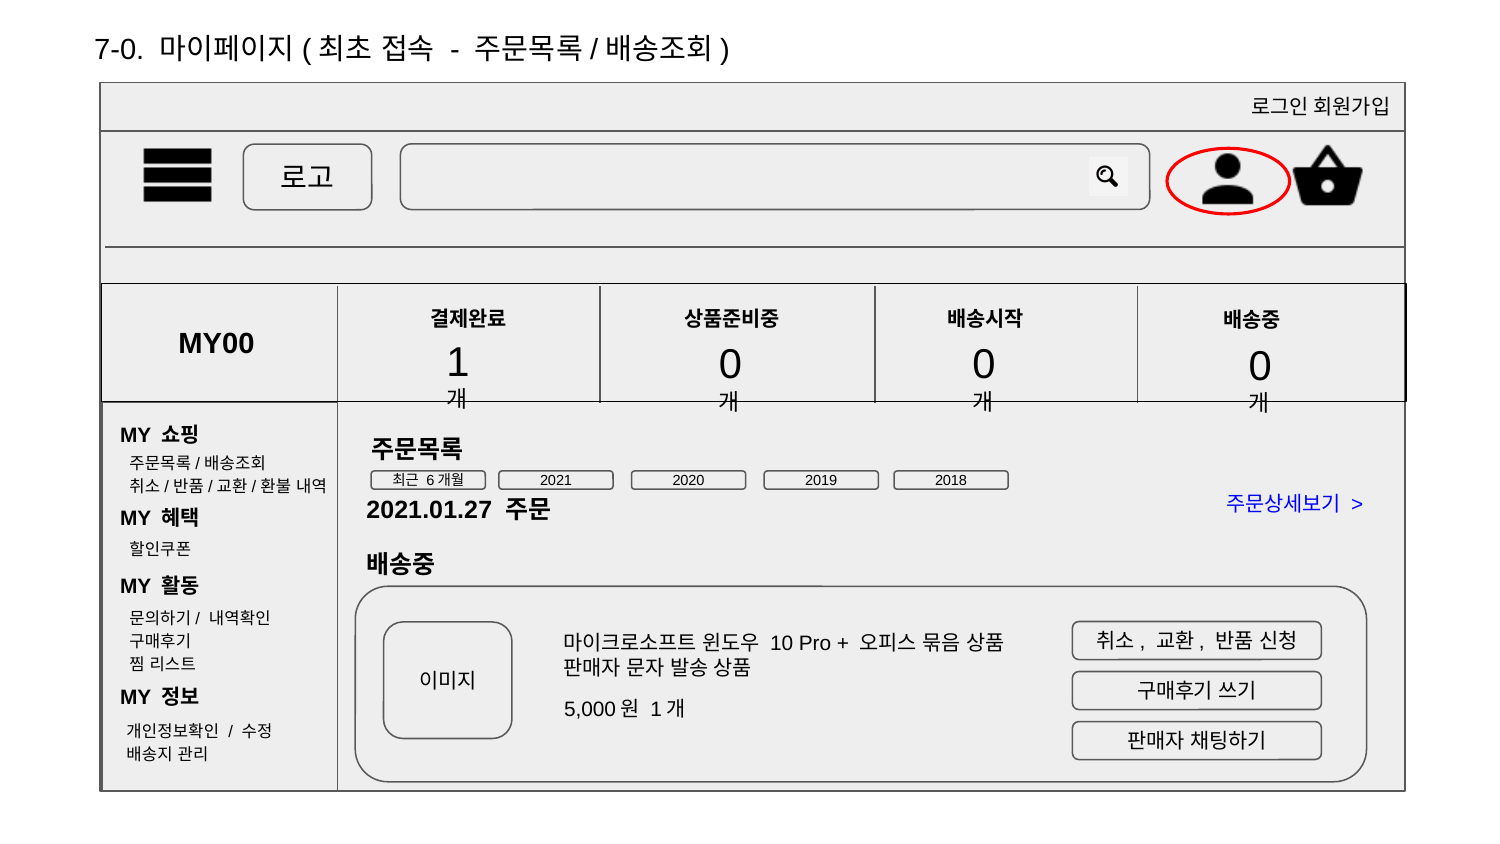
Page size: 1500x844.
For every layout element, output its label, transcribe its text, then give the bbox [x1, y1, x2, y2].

text_box [1166, 157, 1185, 205]
text_box 개인정보확인 / 수정 배송지 관리 [111, 703, 361, 780]
picture [132, 130, 223, 221]
text_box 마이크로소프트 윈도우 10 Pro + 오피스 묶음 상품 판매자 문자 발송 상품 [548, 614, 1048, 695]
text_box 로고 [243, 144, 372, 210]
text_box 2019 [764, 470, 879, 490]
text_box [99, 83, 1405, 284]
text_box 할인쿠폰 [114, 524, 350, 571]
text_box MY 쇼핑 [105, 412, 234, 460]
text_box [101, 411, 338, 791]
text_box 이미지 [383, 621, 512, 739]
text_box 5,000원 1개 [549, 682, 731, 733]
text_box 로그인 회원가입 [100, 82, 1405, 131]
text_box 주문목록 [356, 418, 514, 478]
text_box 문의하기/ 내역확인 구매후기 찜 리스트 [114, 589, 350, 689]
text_box 구매후기 쓰기 [1072, 671, 1322, 710]
text_box 2018 [894, 470, 1009, 490]
text_box MY 정보 [105, 670, 234, 721]
picture [1190, 141, 1266, 218]
text_box MY 혜택 [105, 492, 234, 543]
text_box [1270, 157, 1285, 206]
text_box 7-0. 마이페이지(최초 접속 - 주문목록/배송조회) [79, 15, 958, 81]
text_box 주문목록/배송조회 취소/반품/교환/환불 내역 [114, 435, 350, 511]
text_box 배송중 [351, 533, 601, 594]
text_box MY 활동 [105, 559, 234, 610]
text_box 주문상세보기 > [1211, 477, 1394, 529]
text_box 취소, 교환, 반품 신청 [1072, 621, 1322, 660]
text_box 최근 6개월 [371, 470, 486, 490]
text_box [355, 586, 1367, 782]
picture [1290, 139, 1366, 216]
text_box 2021.01.27 주문 [351, 478, 601, 533]
text_box 판매자 채팅하기 [1072, 721, 1322, 760]
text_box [101, 283, 1407, 405]
text_box 2021 [498, 470, 614, 490]
text_box 2020 [631, 470, 746, 490]
text_box [338, 412, 1405, 791]
picture [1089, 157, 1129, 196]
text_box [400, 143, 1150, 210]
